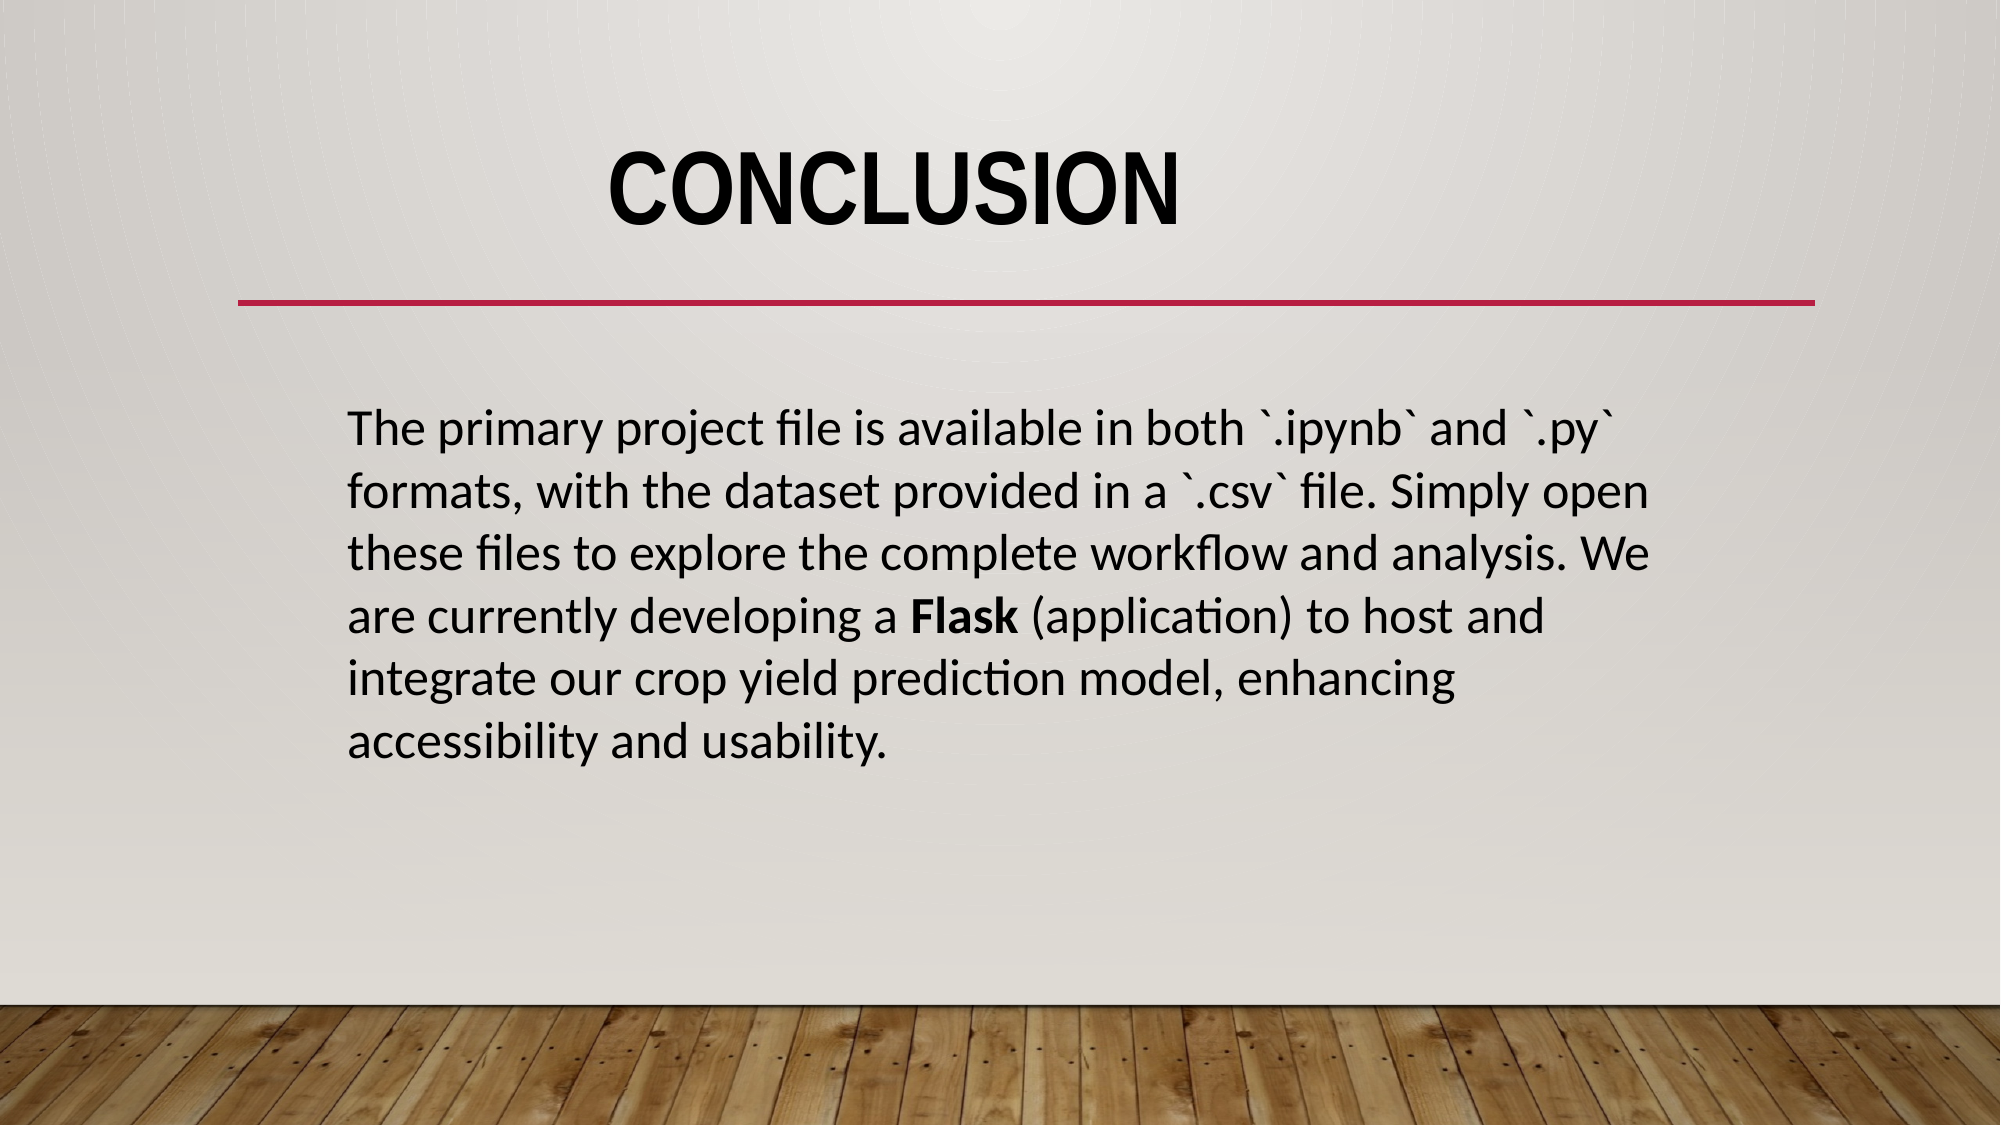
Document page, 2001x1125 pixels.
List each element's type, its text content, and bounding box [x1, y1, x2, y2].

picture [0, 1005, 2000, 1125]
title CONCLUSION [592, 127, 2000, 300]
text_box The primary project file is available in both `.ipynb` and `.py` formats, with the dataset provided in a `.csv` file. Simply open these files to explore the complete workflow and analysis. We are currently developing a Flask (application) to host and integrate our crop yield prediction model, enhancing accessibility and usability. [333, 386, 1667, 822]
